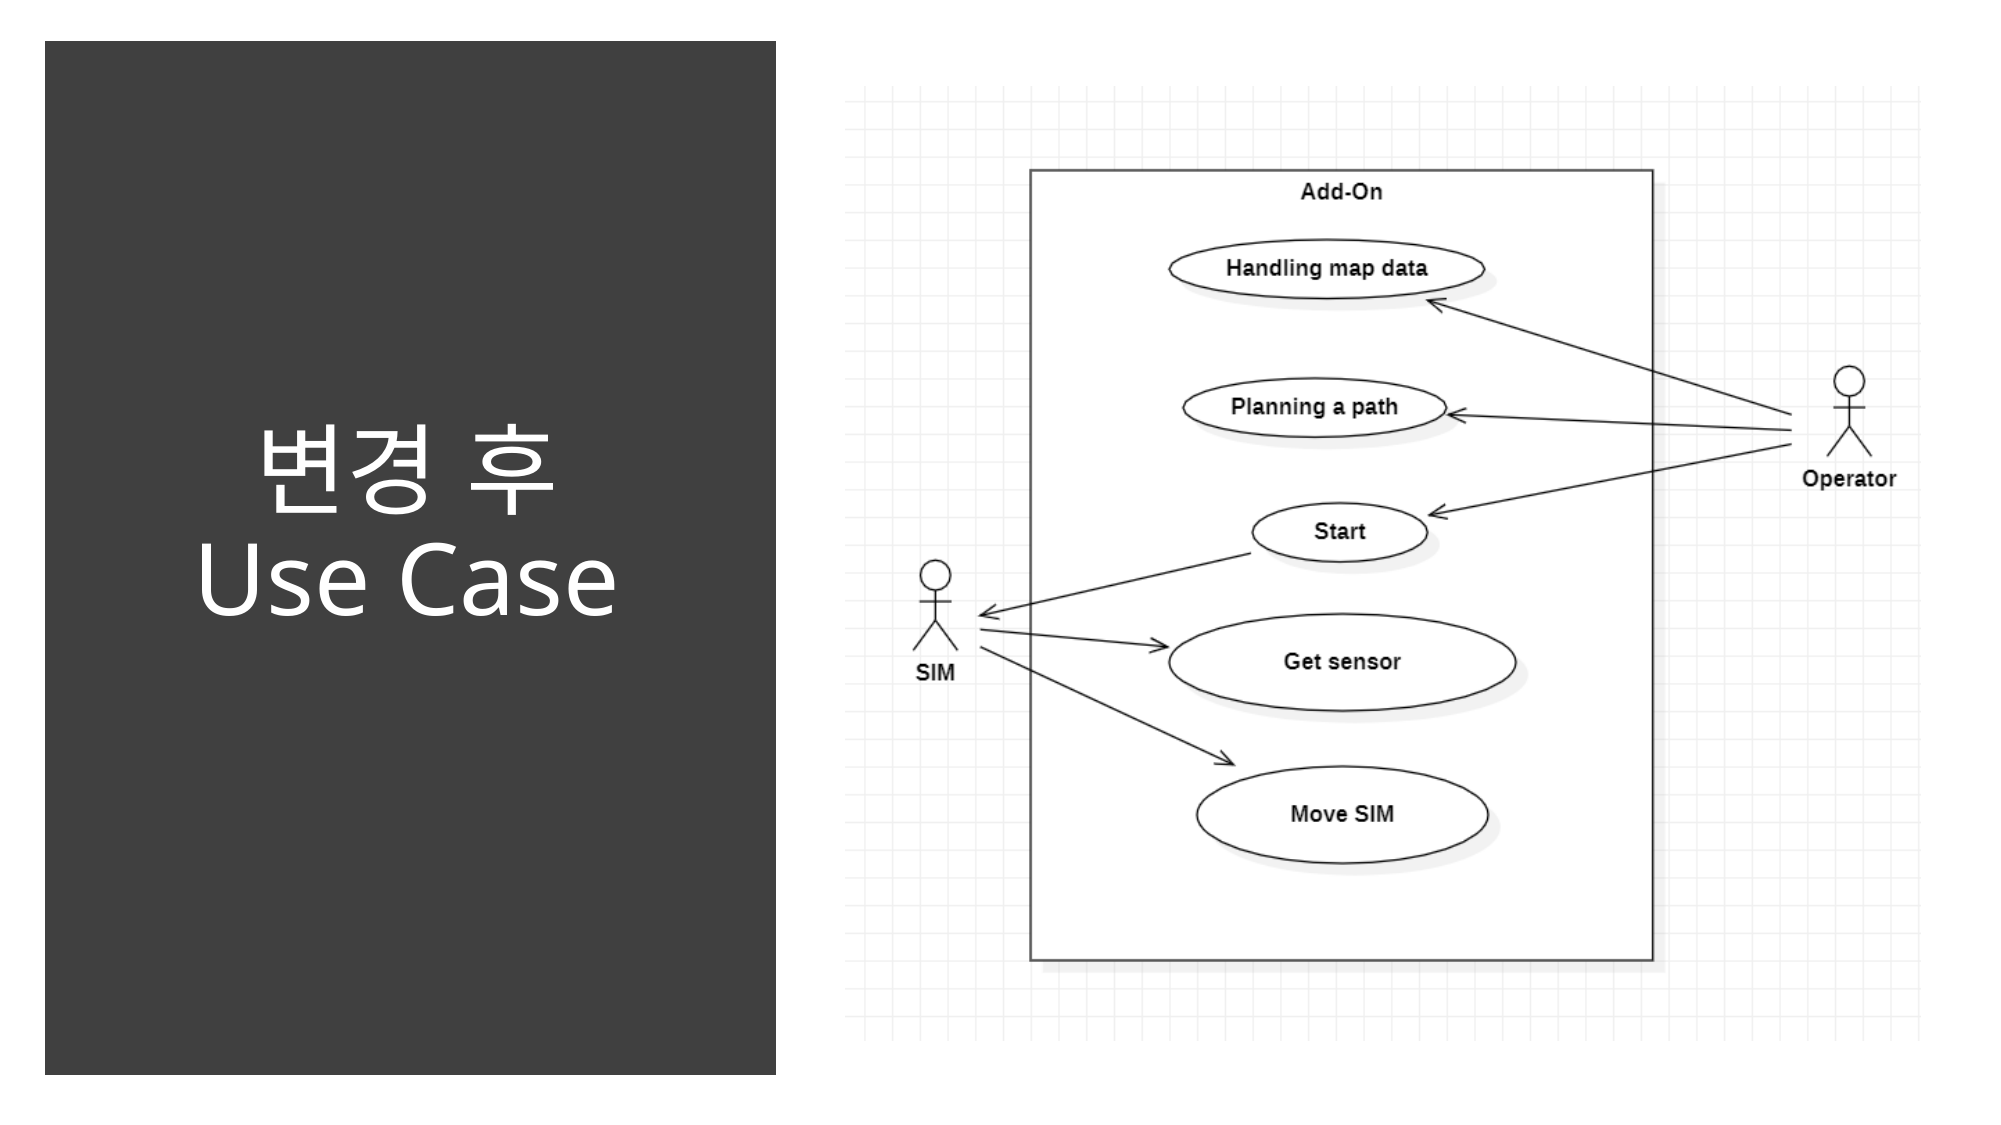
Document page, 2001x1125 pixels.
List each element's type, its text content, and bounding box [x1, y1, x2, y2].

title 변경 후 Use Case [121, 121, 693, 936]
text_box [54, 50, 767, 1066]
picture [845, 86, 1921, 1041]
